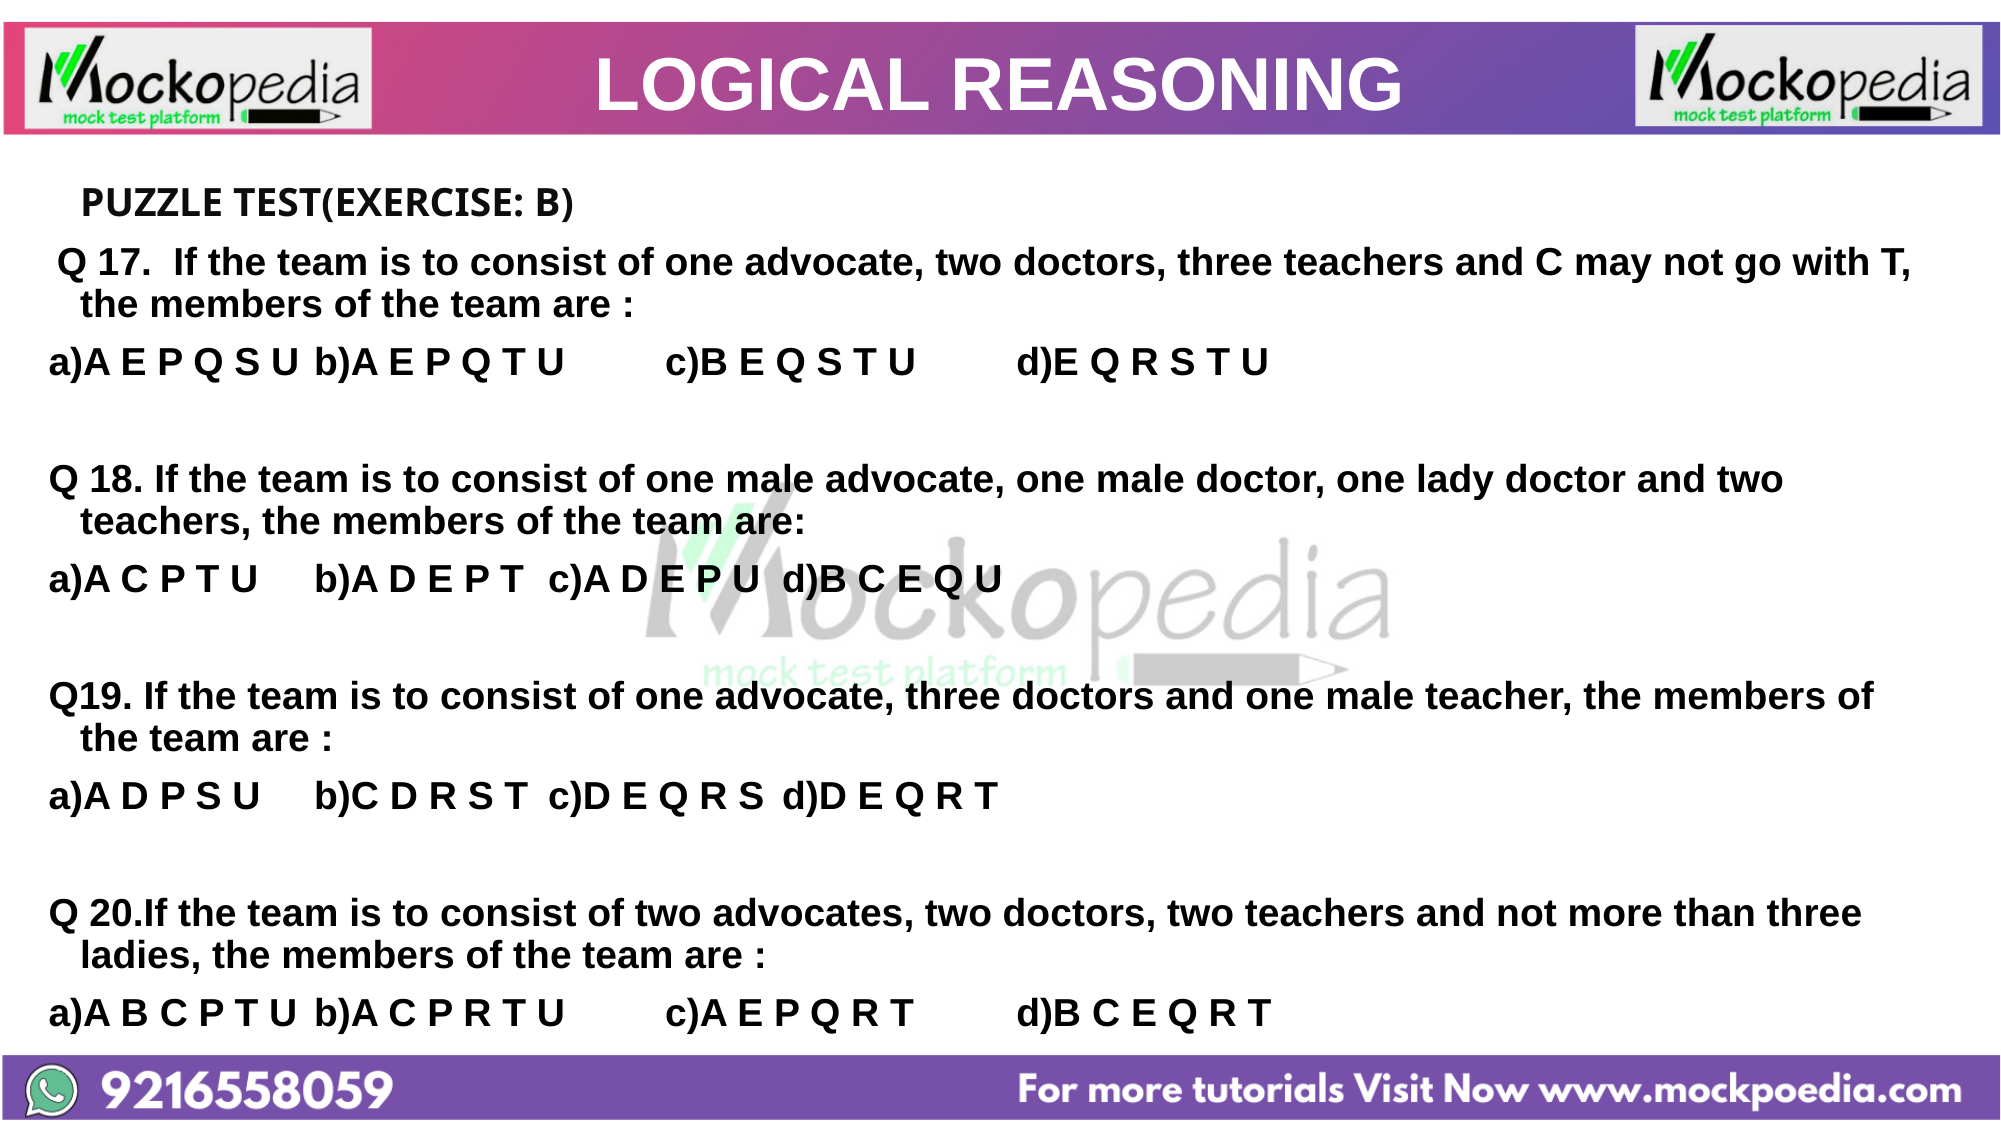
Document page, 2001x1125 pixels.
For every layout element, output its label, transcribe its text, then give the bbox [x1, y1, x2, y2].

picture [0, 0, 2001, 1125]
list PUZZLE TEST(EXERCISE: B) Q 17. If the team is to consist of one advocate, two doctors, three teachers and C may not go with T, the members of the team are : a)A E P Q S U b)A E P Q T U c)B E Q S T U d)E Q R S T U Q 18. If the team is to consist of one male advocate, one male doctor, one lady doctor and two teachers, the members of the team are: a)A C P T U b)A D E P T c)A D E P U d)B C E Q U Q19. If the team is to consist of one advocate, three doctors and one male teacher, the members of the team are : a)A D P S U b)C D R S T c)D E Q R S d)D E Q R T Q 20.If the team is to consist of two advocates, two doctors, two teachers and not more than three ladies, the members of the team are : a)A B C P T U b)A C P R T U c)A E P Q R T d)B C E Q R T [33, 175, 1959, 1053]
title LOGICAL REASONING [41, 31, 1959, 142]
